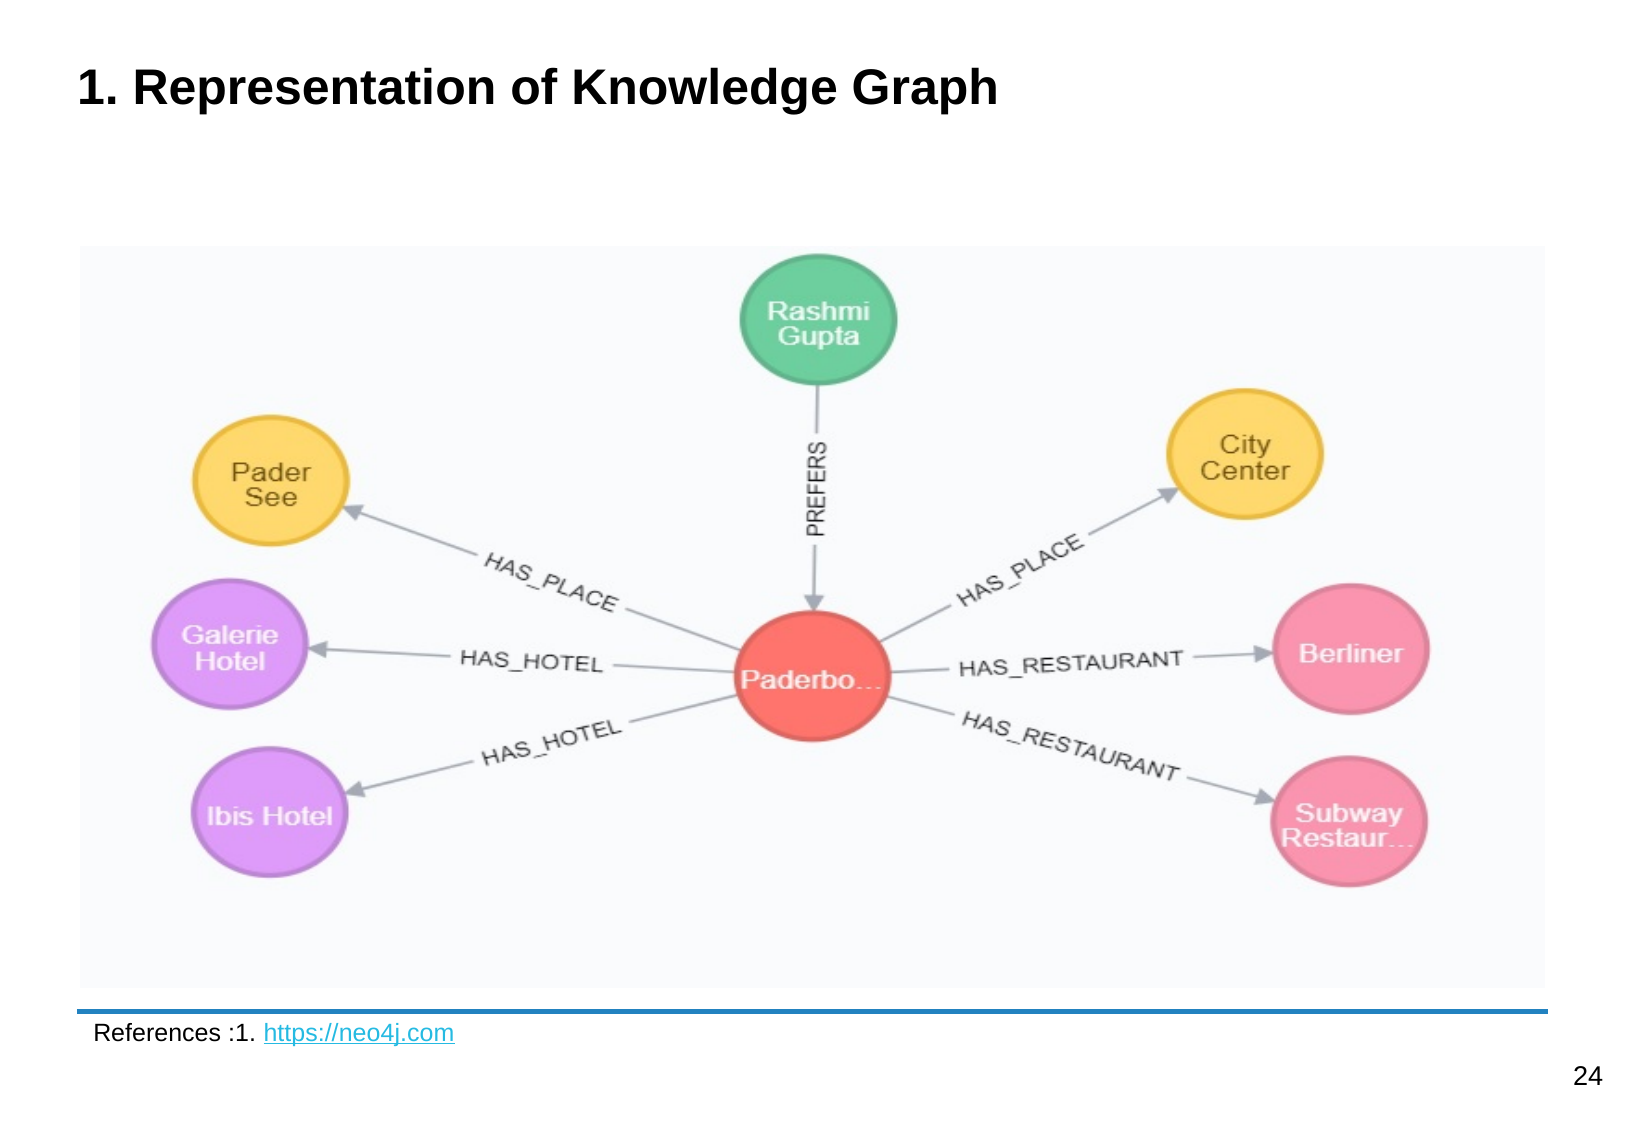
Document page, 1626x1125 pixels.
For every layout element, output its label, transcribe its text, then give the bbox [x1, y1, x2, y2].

picture [79, 245, 1546, 988]
slide_number 24 [1569, 1043, 1619, 1125]
text_box References :1. https://neo4j.com [78, 1008, 1569, 1125]
title 1. Representation of Knowledge Graph [77, 54, 1547, 246]
